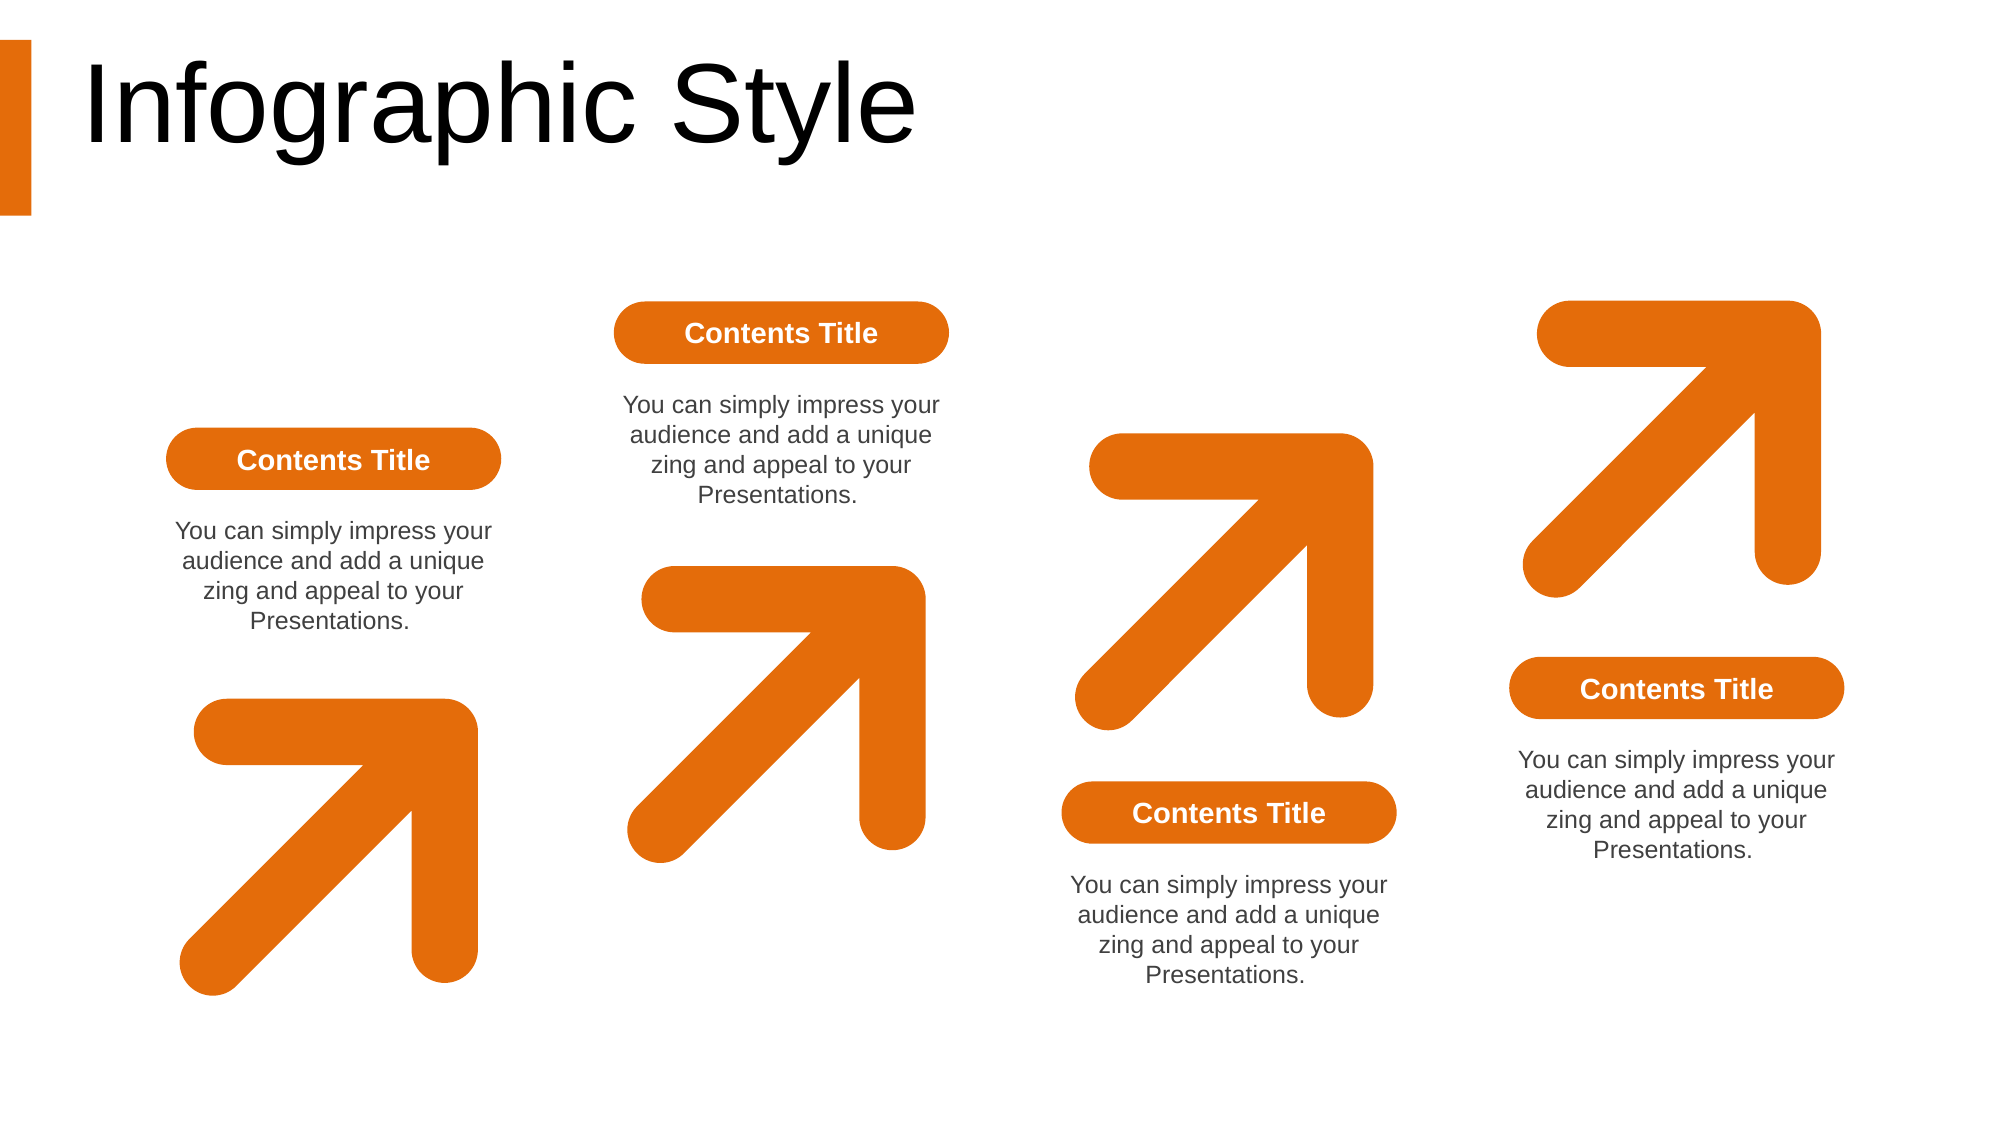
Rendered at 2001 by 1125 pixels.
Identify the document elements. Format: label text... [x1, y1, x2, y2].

text_box [1521, 299, 1823, 599]
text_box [1495, 656, 1859, 873]
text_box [599, 301, 963, 518]
text_box [626, 565, 927, 865]
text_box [1047, 781, 1411, 998]
text_box [178, 697, 480, 997]
list Infographic Style [67, 42, 1950, 162]
text_box [1074, 432, 1375, 732]
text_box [152, 427, 516, 644]
